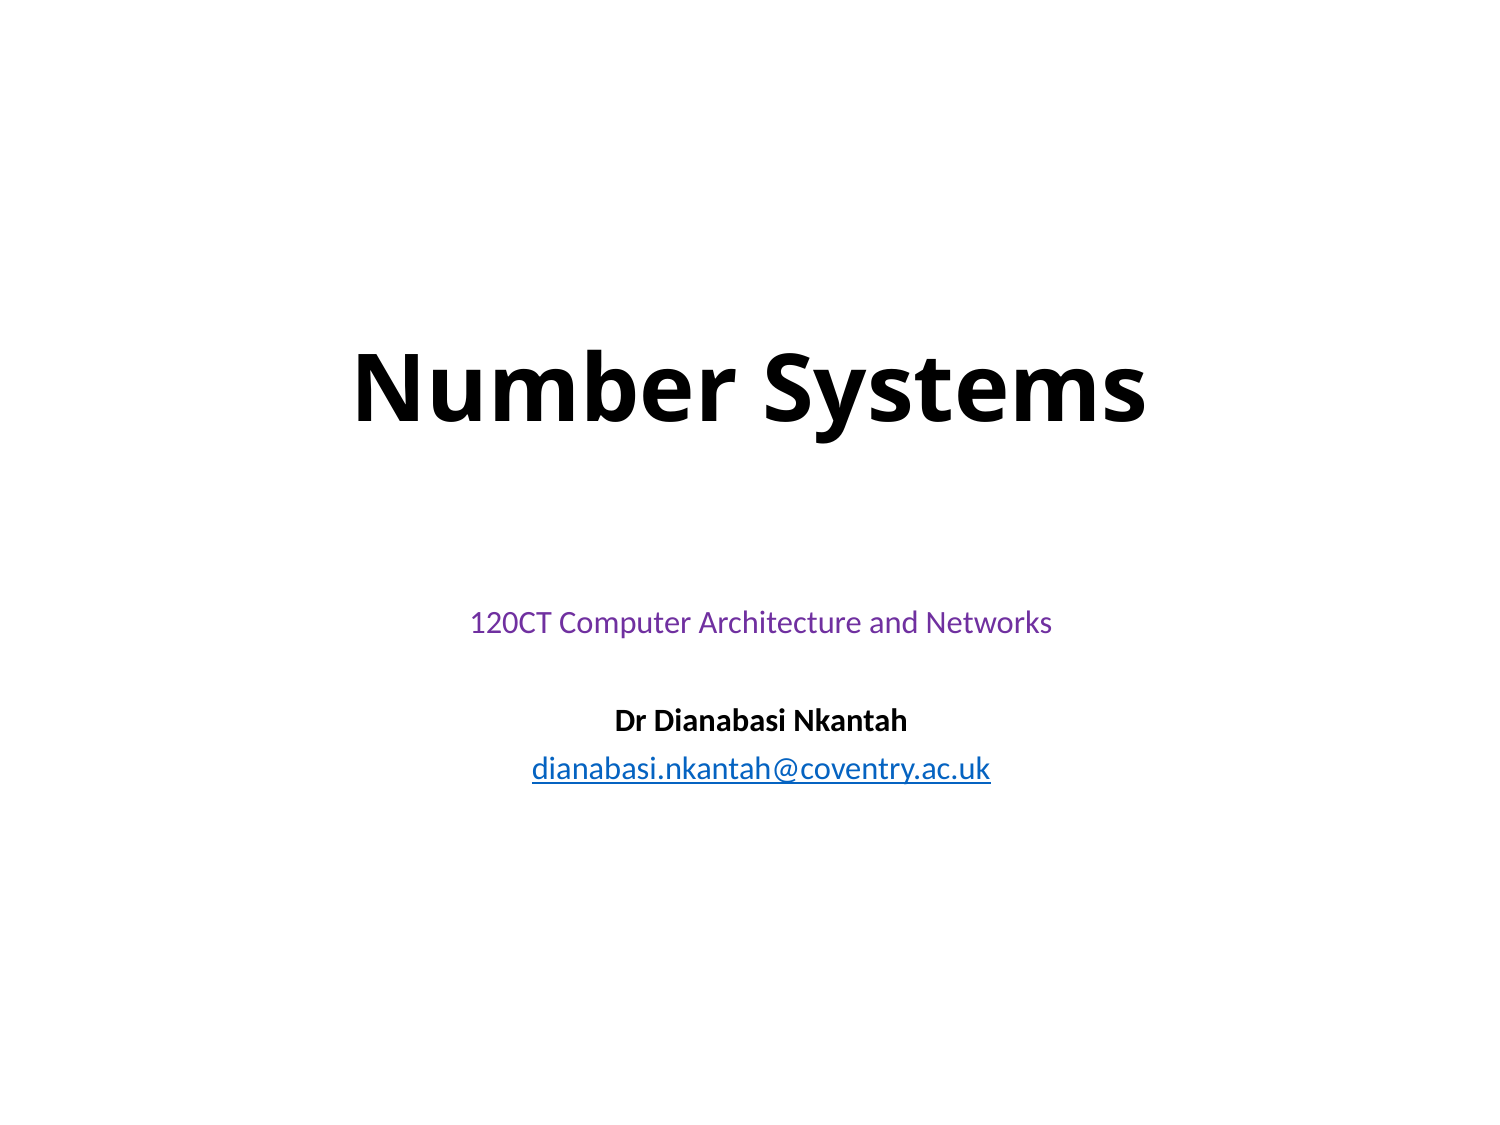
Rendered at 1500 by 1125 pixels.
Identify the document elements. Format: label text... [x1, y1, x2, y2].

subtitle 120CT Computer Architecture and Networks Dr Dianabasi Nkantah dianabasi.nkantah@coventry.ac.uk [123, 597, 1399, 795]
title Number Systems [112, 149, 1388, 450]
